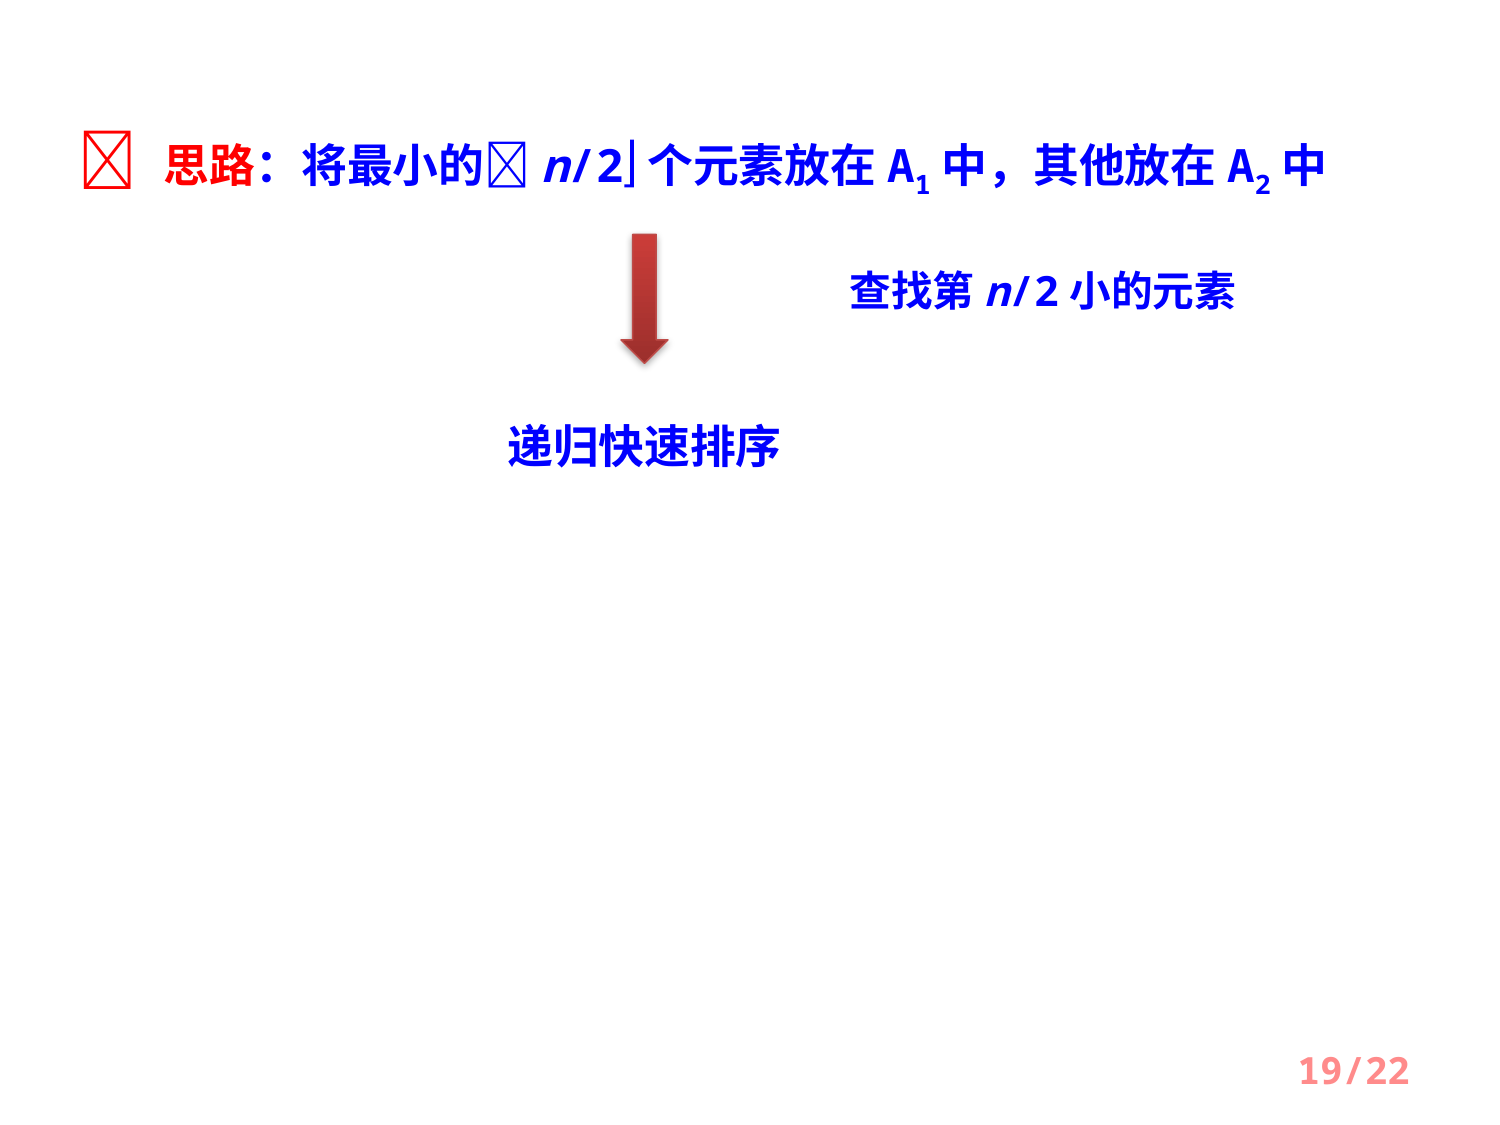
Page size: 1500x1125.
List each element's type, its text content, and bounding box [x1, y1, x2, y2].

text_box 查找第n/2小的元素 [703, 257, 1383, 323]
text_box [620, 233, 669, 364]
text_box 递归快速排序 [445, 410, 844, 480]
slide_number 19/22 [1074, 1042, 1425, 1103]
text_box  思路：将最小的n/2个元素放在A1中，其他放在A2中 [58, 117, 1348, 207]
